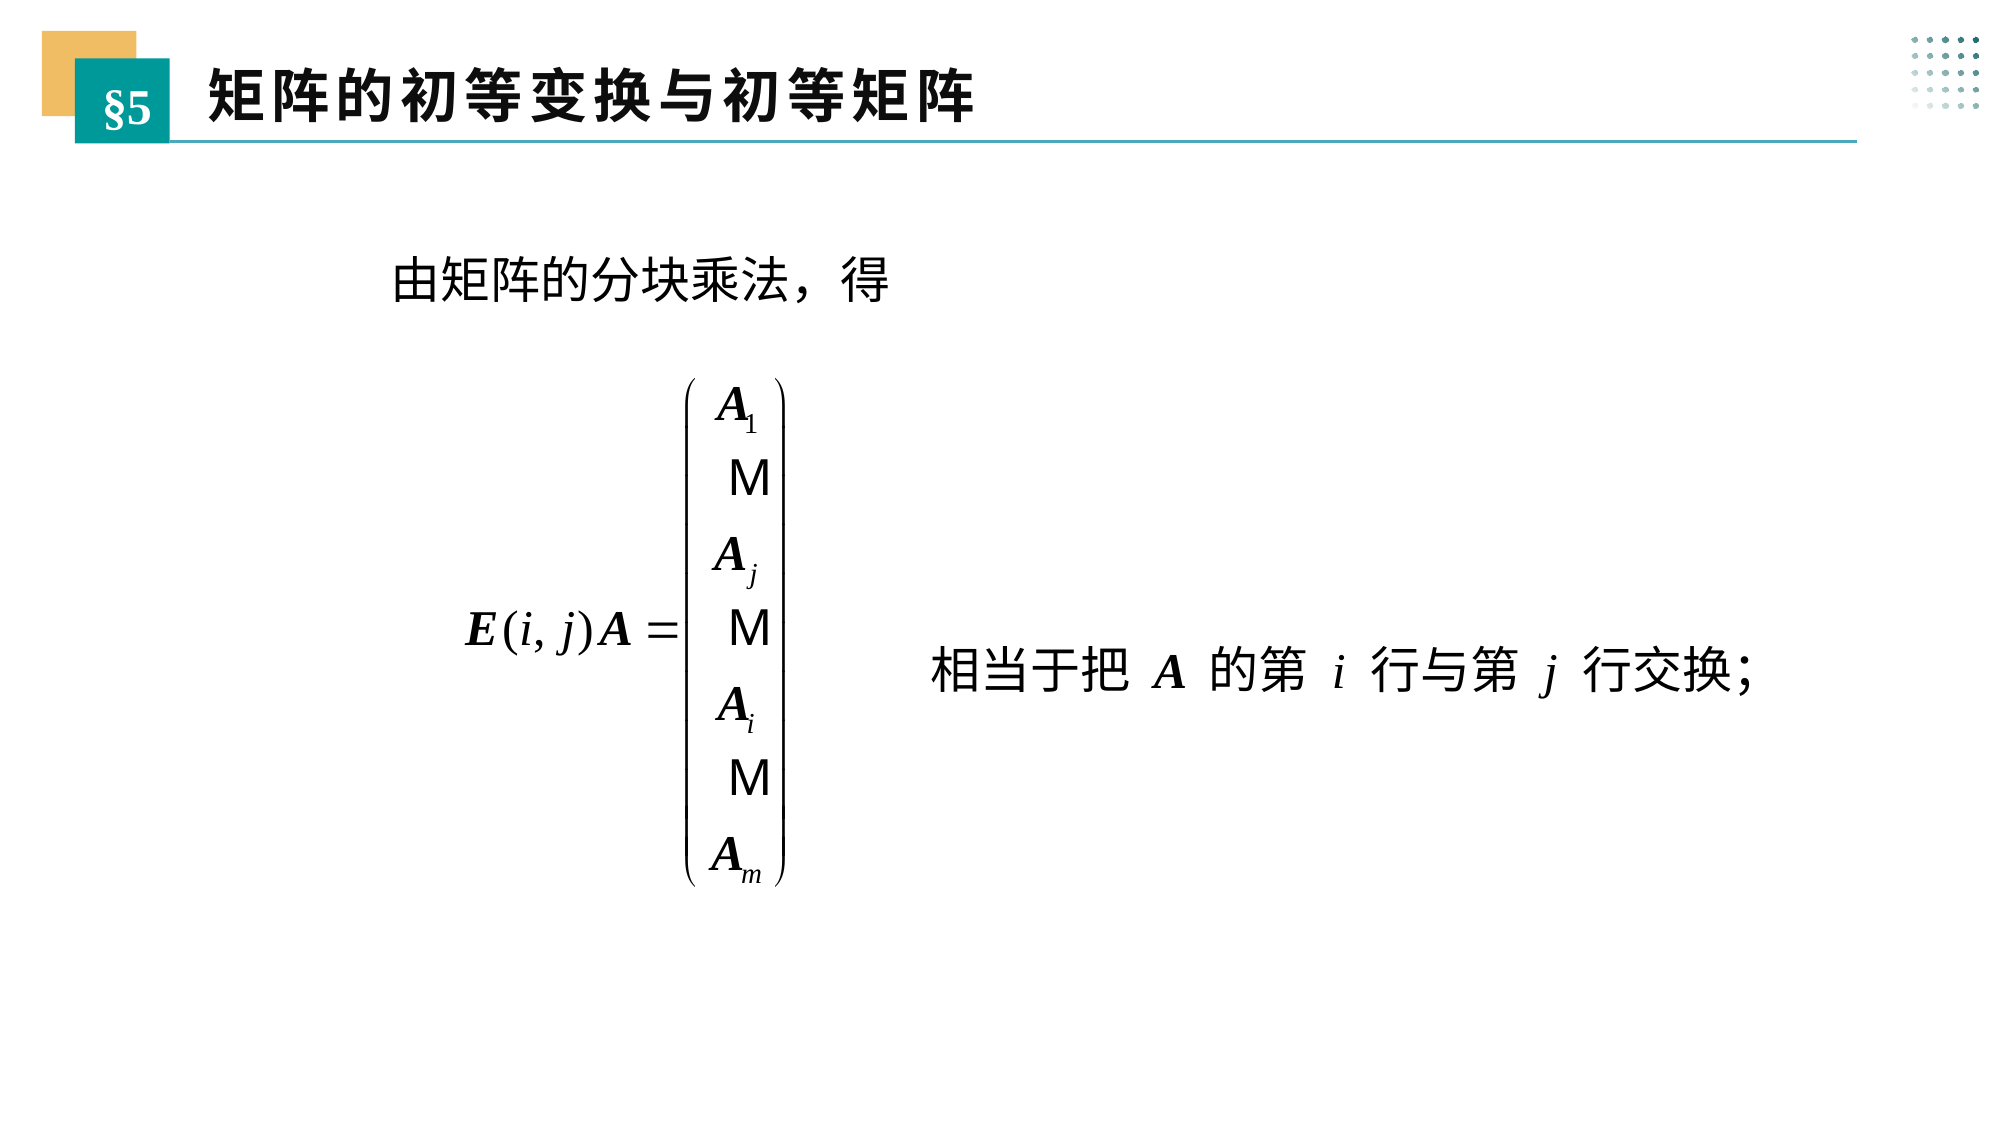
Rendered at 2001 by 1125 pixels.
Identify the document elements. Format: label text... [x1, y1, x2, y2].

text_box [79, 51, 1080, 143]
text_box 相当于把 A 的第 i 行与第 j 行交换； [987, 601, 1833, 707]
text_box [375, 210, 987, 894]
